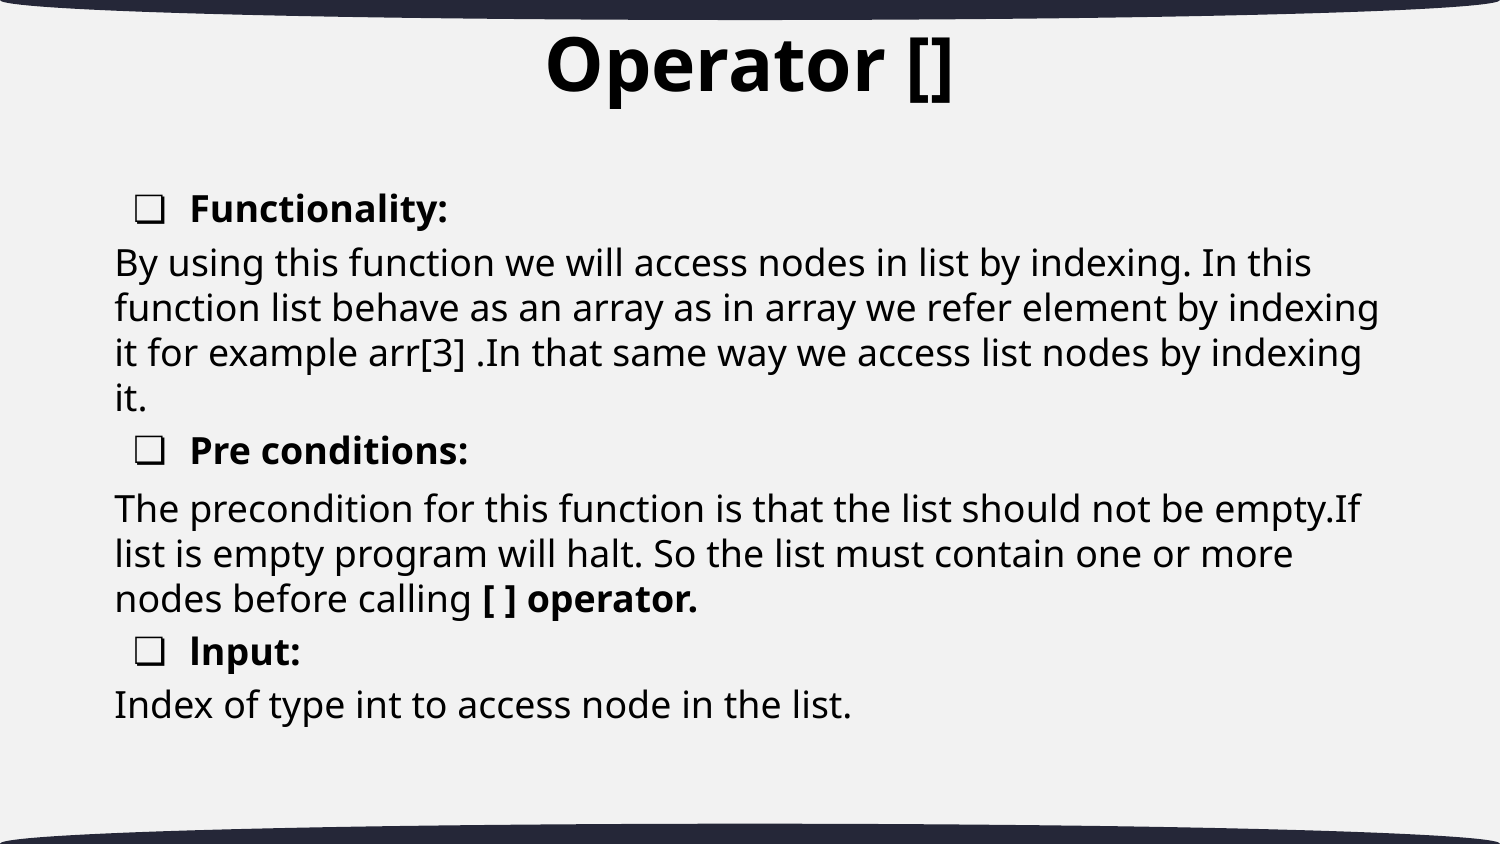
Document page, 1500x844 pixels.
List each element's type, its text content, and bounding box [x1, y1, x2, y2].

list Functionality: By using this function we will access nodes in list by indexing. In this function list behave as an array as in array we refer element by indexing it for example arr[3] .In that same way we access list nodes by indexing it. Pre conditions: The precondition for this function is that the list should not be empty.If list is empty program will halt. So the list must contain one or more nodes before calling [ ] operator. lnput: Index of type int to access node in the list. [103, 174, 1397, 835]
title Operator [] [103, 0, 1397, 152]
